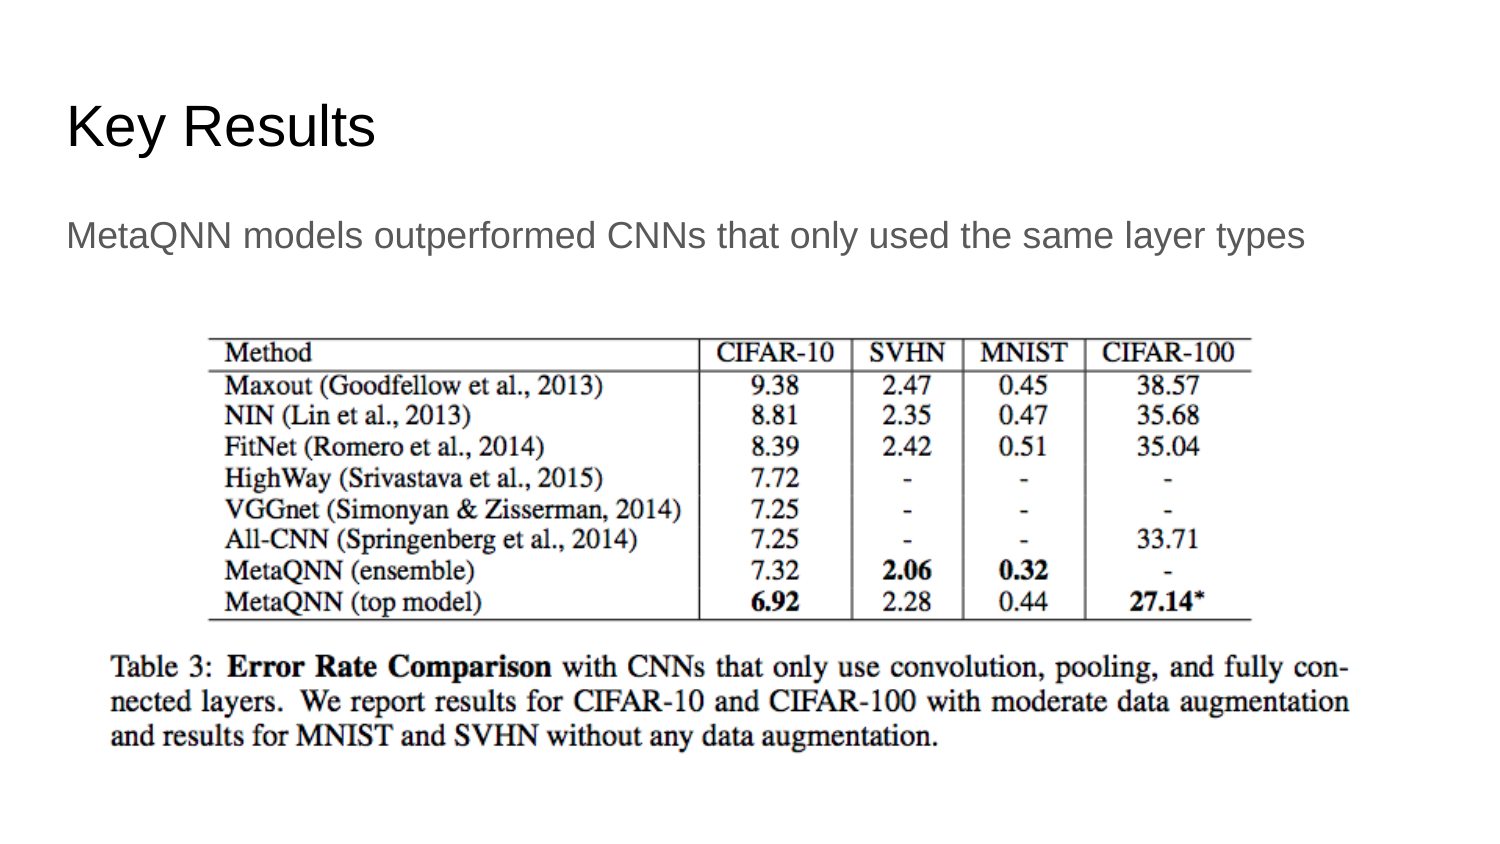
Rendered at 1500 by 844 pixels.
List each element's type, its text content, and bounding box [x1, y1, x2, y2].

title Key Results [51, 72, 1449, 167]
list MetaQNN models outperformed CNNs that only used the same layer types [51, 189, 1449, 750]
picture [81, 307, 1367, 768]
